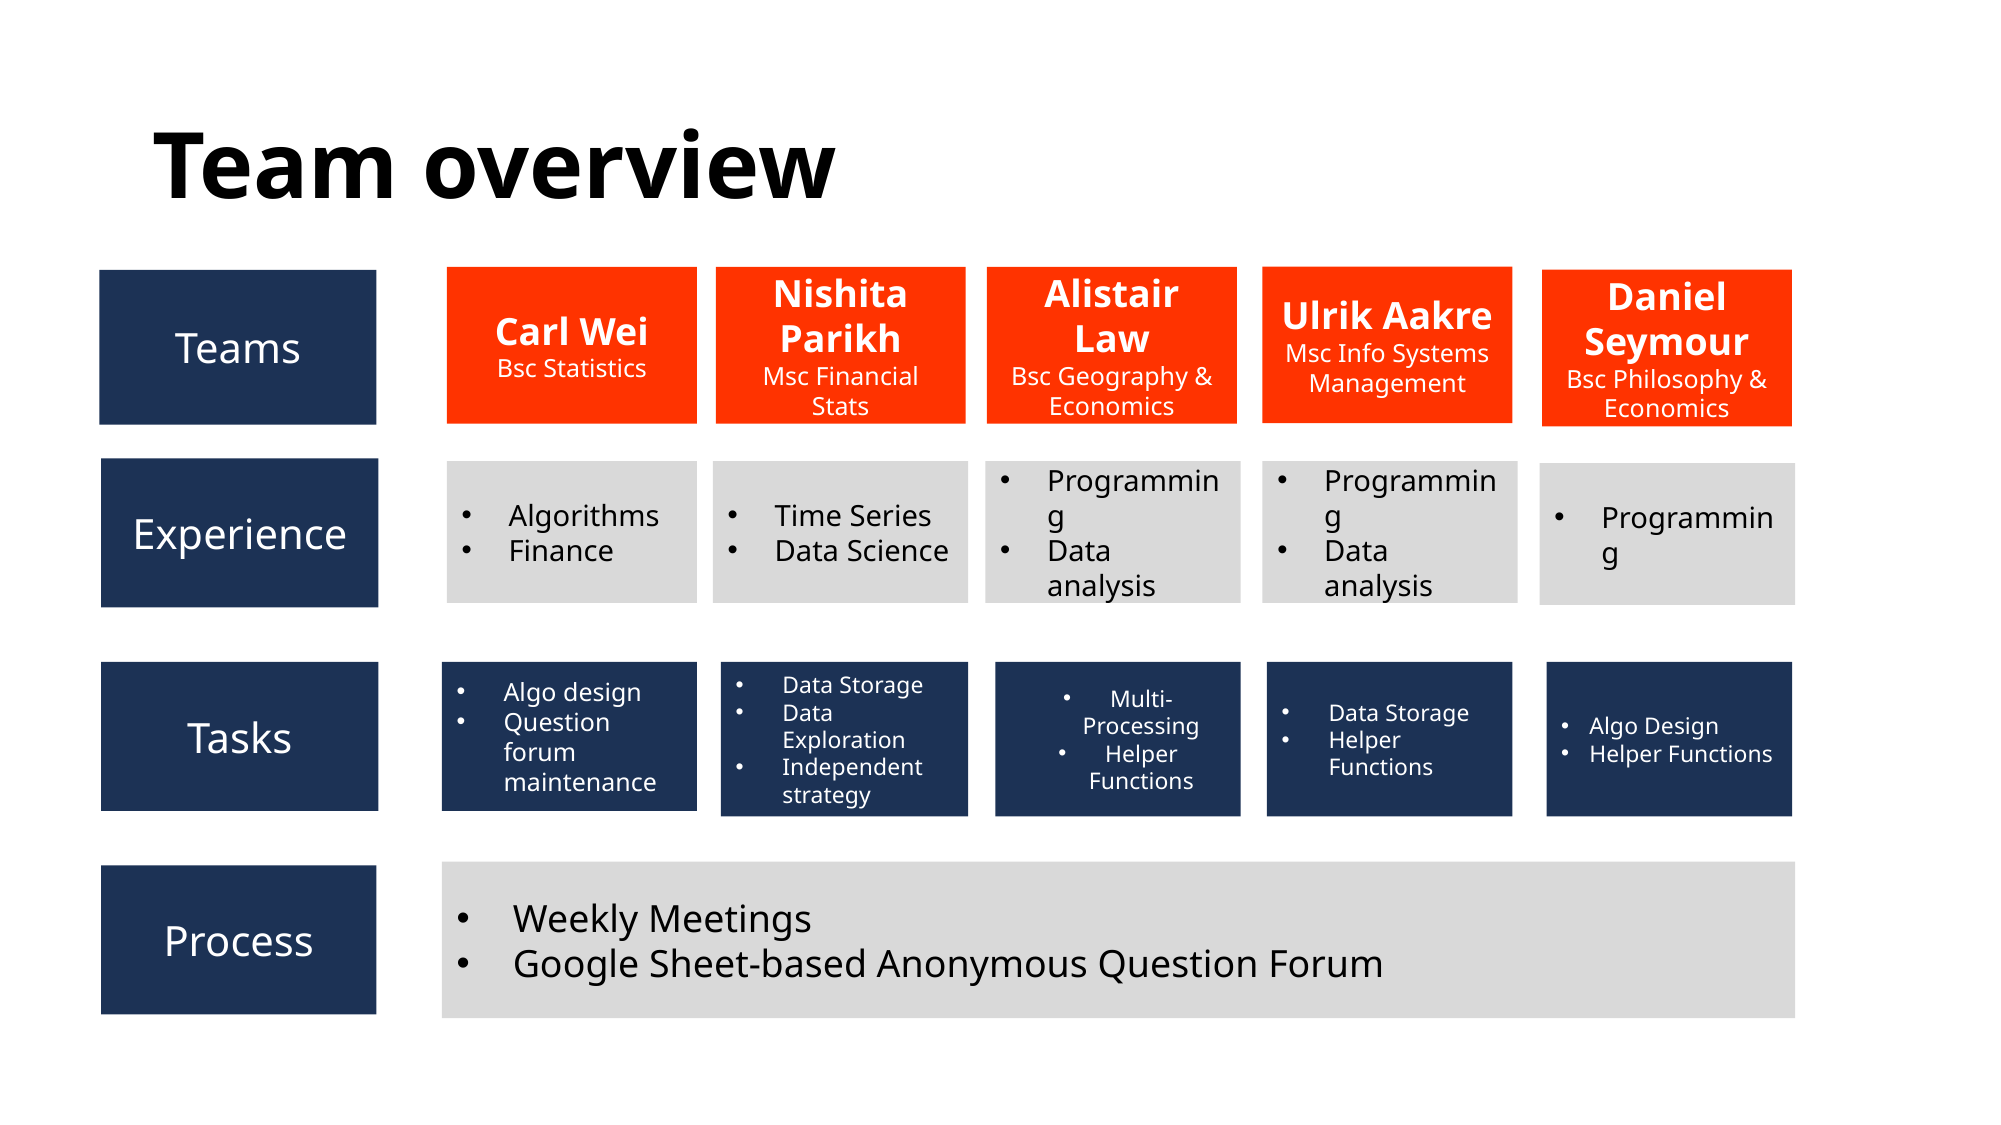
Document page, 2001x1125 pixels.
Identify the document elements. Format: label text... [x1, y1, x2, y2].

text_box Data Storage Data Exploration Independent strategy [720, 661, 969, 818]
text_box Algo Design Helper Functions [1546, 661, 1793, 818]
text_box Alistair Law Bsc Geography & Economics [986, 266, 1238, 425]
title Team overview [137, 59, 1863, 278]
text_box Tasks [100, 661, 379, 812]
text_box Process [100, 864, 377, 1015]
text_box Multi-Processing Helper Functions [994, 661, 1242, 818]
text_box Ulrik Aakre Msc Info Systems Management [1261, 266, 1513, 424]
text_box Teams [98, 269, 378, 426]
text_box Programming Data analysis [1261, 460, 1519, 604]
text_box Carl Wei Bsc Statistics [446, 266, 698, 425]
text_box Algorithms Finance [446, 460, 698, 604]
text_box Programming Data analysis [984, 460, 1242, 604]
text_box Experience [100, 457, 379, 608]
text_box Time Series Data Science [712, 460, 969, 604]
text_box Data Storage Helper Functions [1266, 661, 1513, 818]
text_box Algo design Question forum maintenance [441, 661, 698, 812]
text_box Programming [1539, 462, 1796, 606]
text_box Daniel Seymour Bsc Philosophy & Economics [1541, 269, 1793, 427]
text_box Nishita Parikh Msc Financial Stats [715, 266, 967, 425]
text_box Weekly Meetings Google Sheet-based Anonymous Question Forum [441, 861, 1796, 1019]
